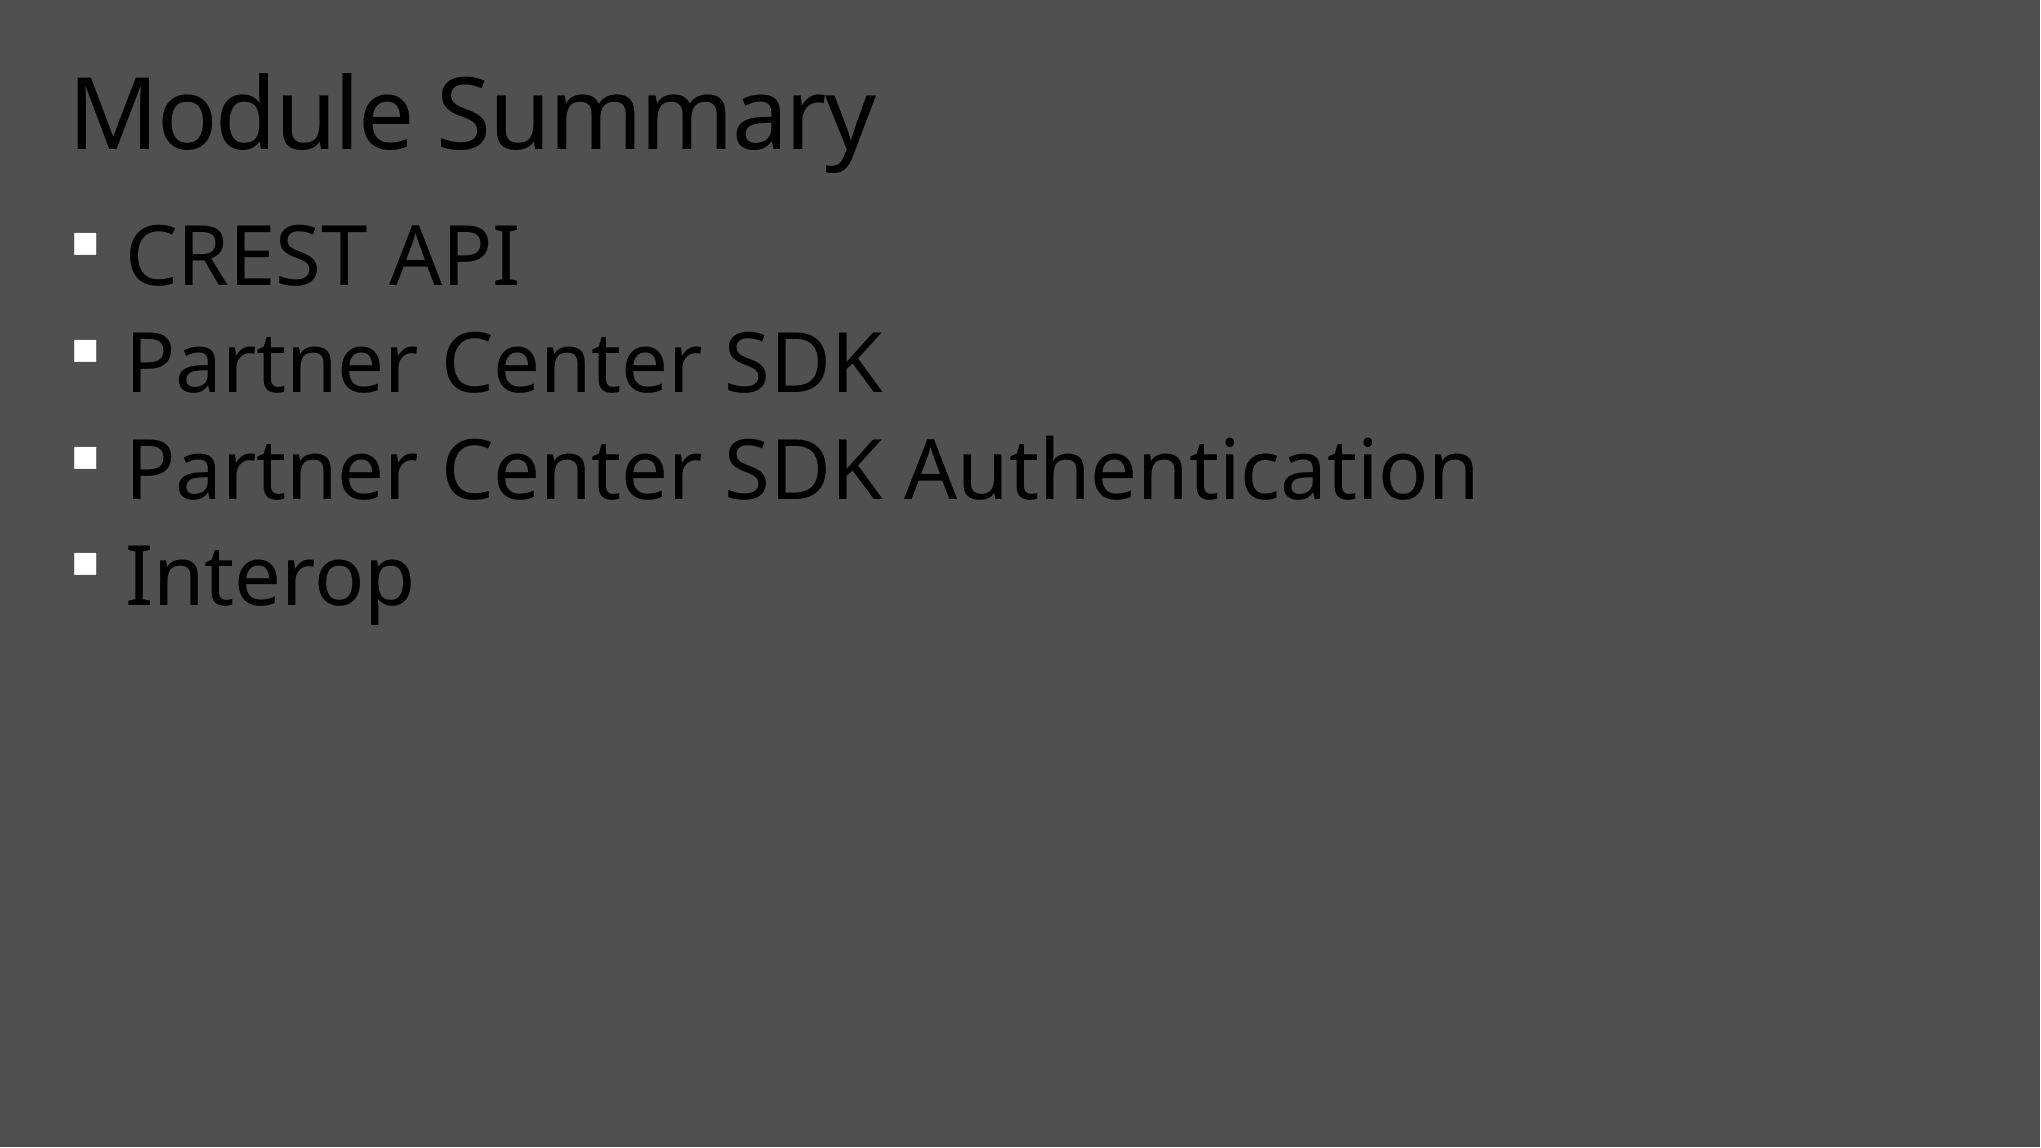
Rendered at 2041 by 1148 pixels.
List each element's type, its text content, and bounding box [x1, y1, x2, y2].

title Module Summary [45, 48, 1996, 199]
list CREST API Partner Center SDK Partner Center SDK Authentication Interop [45, 199, 1996, 654]
